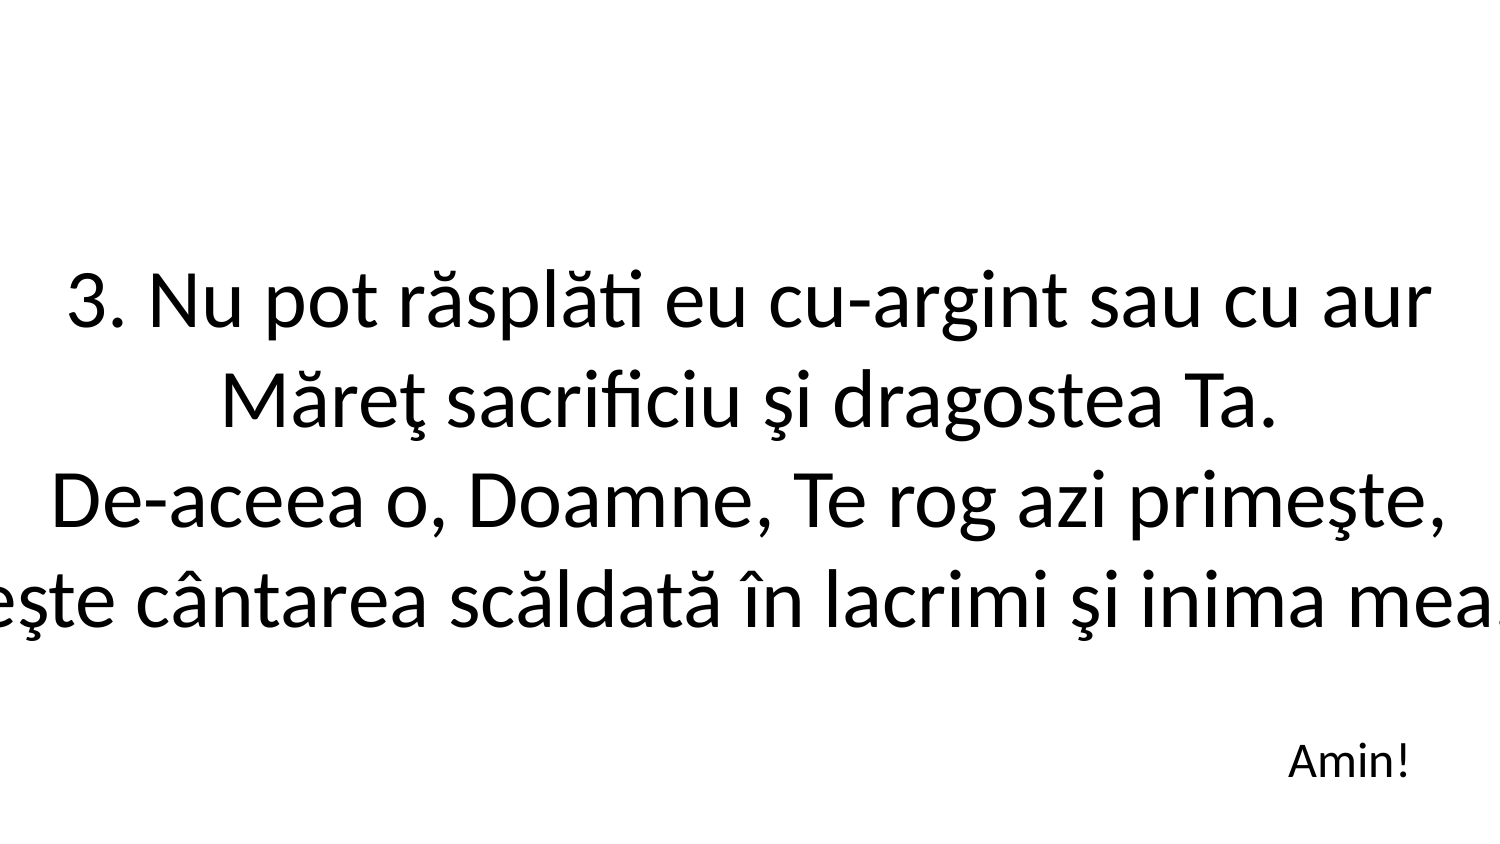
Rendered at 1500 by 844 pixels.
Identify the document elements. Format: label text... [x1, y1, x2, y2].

text_box Amin! [1273, 674, 1427, 795]
text_box 3. Nu pot răsplăti eu cu-argint sau cu aur Măreţ sacrificiu şi dragostea Ta. De-aceea o, Doamne, Te rog azi primeşte, Primeşte cântarea scăldată în lacrimi şi inima mea. (bis) [0, 192, 1500, 652]
